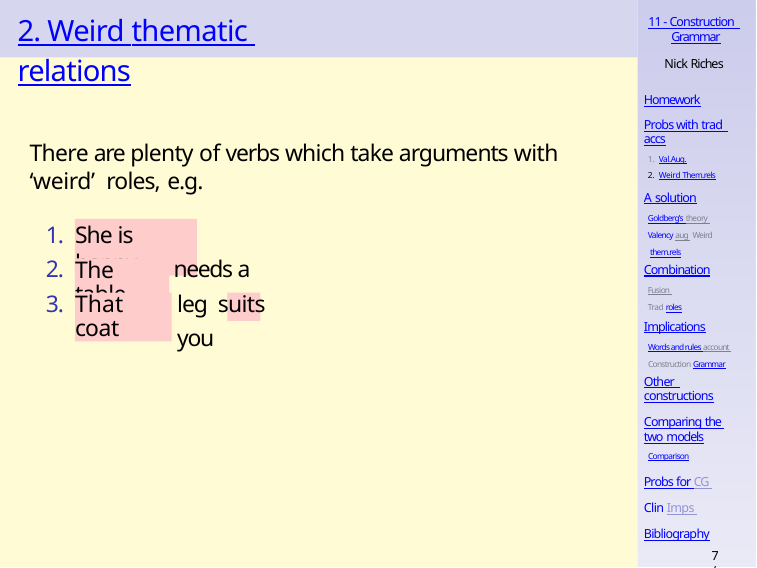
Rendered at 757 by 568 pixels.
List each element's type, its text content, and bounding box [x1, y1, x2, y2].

text_box A solution Goldberg’s theory Valency aug Weird them.rels [641, 179, 715, 251]
text_box 1. 2. 3. [43, 211, 66, 317]
text_box Implications Words and rules account Construction Grammar [641, 307, 742, 371]
text_box She is happy [74, 218, 197, 276]
text_box Other constructions Comparing the two models Comparison Probs for CG Clin Imps Bibliography 7 / 34 [641, 373, 752, 568]
text_box Combination Fusion Trad roles [641, 251, 717, 307]
text_box [0, 0, 638, 58]
picture [637, 0, 756, 567]
text_box Nick Riches Homework [641, 53, 732, 109]
text_box That coat [75, 292, 171, 342]
text_box Probs with trad accs Val.Aug. Weird Them.rels [641, 116, 733, 182]
text_box 11 - Construction Grammar [646, 13, 748, 46]
text_box There are plenty of verbs which take arguments with ‘weird’ roles, e.g. [27, 136, 603, 194]
text_box needs a leg suits you [171, 246, 282, 352]
text_box The table [74, 258, 170, 308]
title 2. Weird thematic relations [15, 9, 356, 108]
